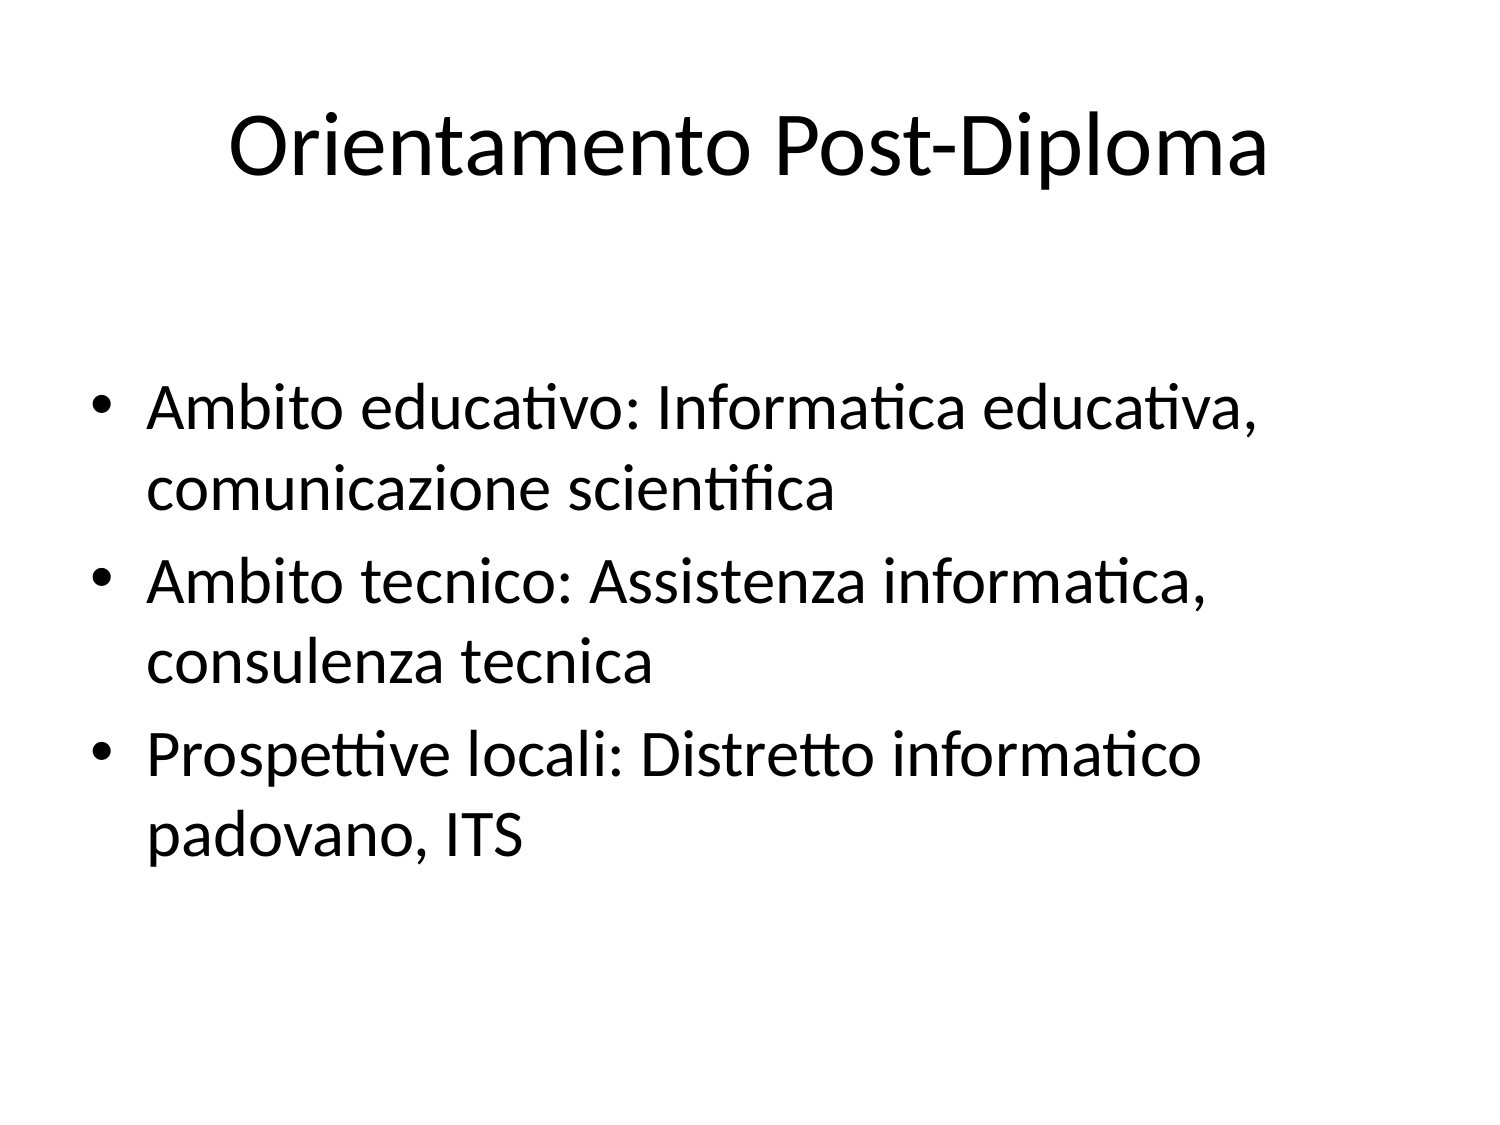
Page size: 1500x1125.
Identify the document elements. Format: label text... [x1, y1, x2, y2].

list Ambito educativo: Informatica educativa, comunicazione scientifica Ambito tecnico: Assistenza informatica, consulenza tecnica Prospettive locali: Distretto informatico padovano, ITS [75, 262, 1425, 1005]
title Orientamento Post-Diploma [75, 45, 1425, 233]
